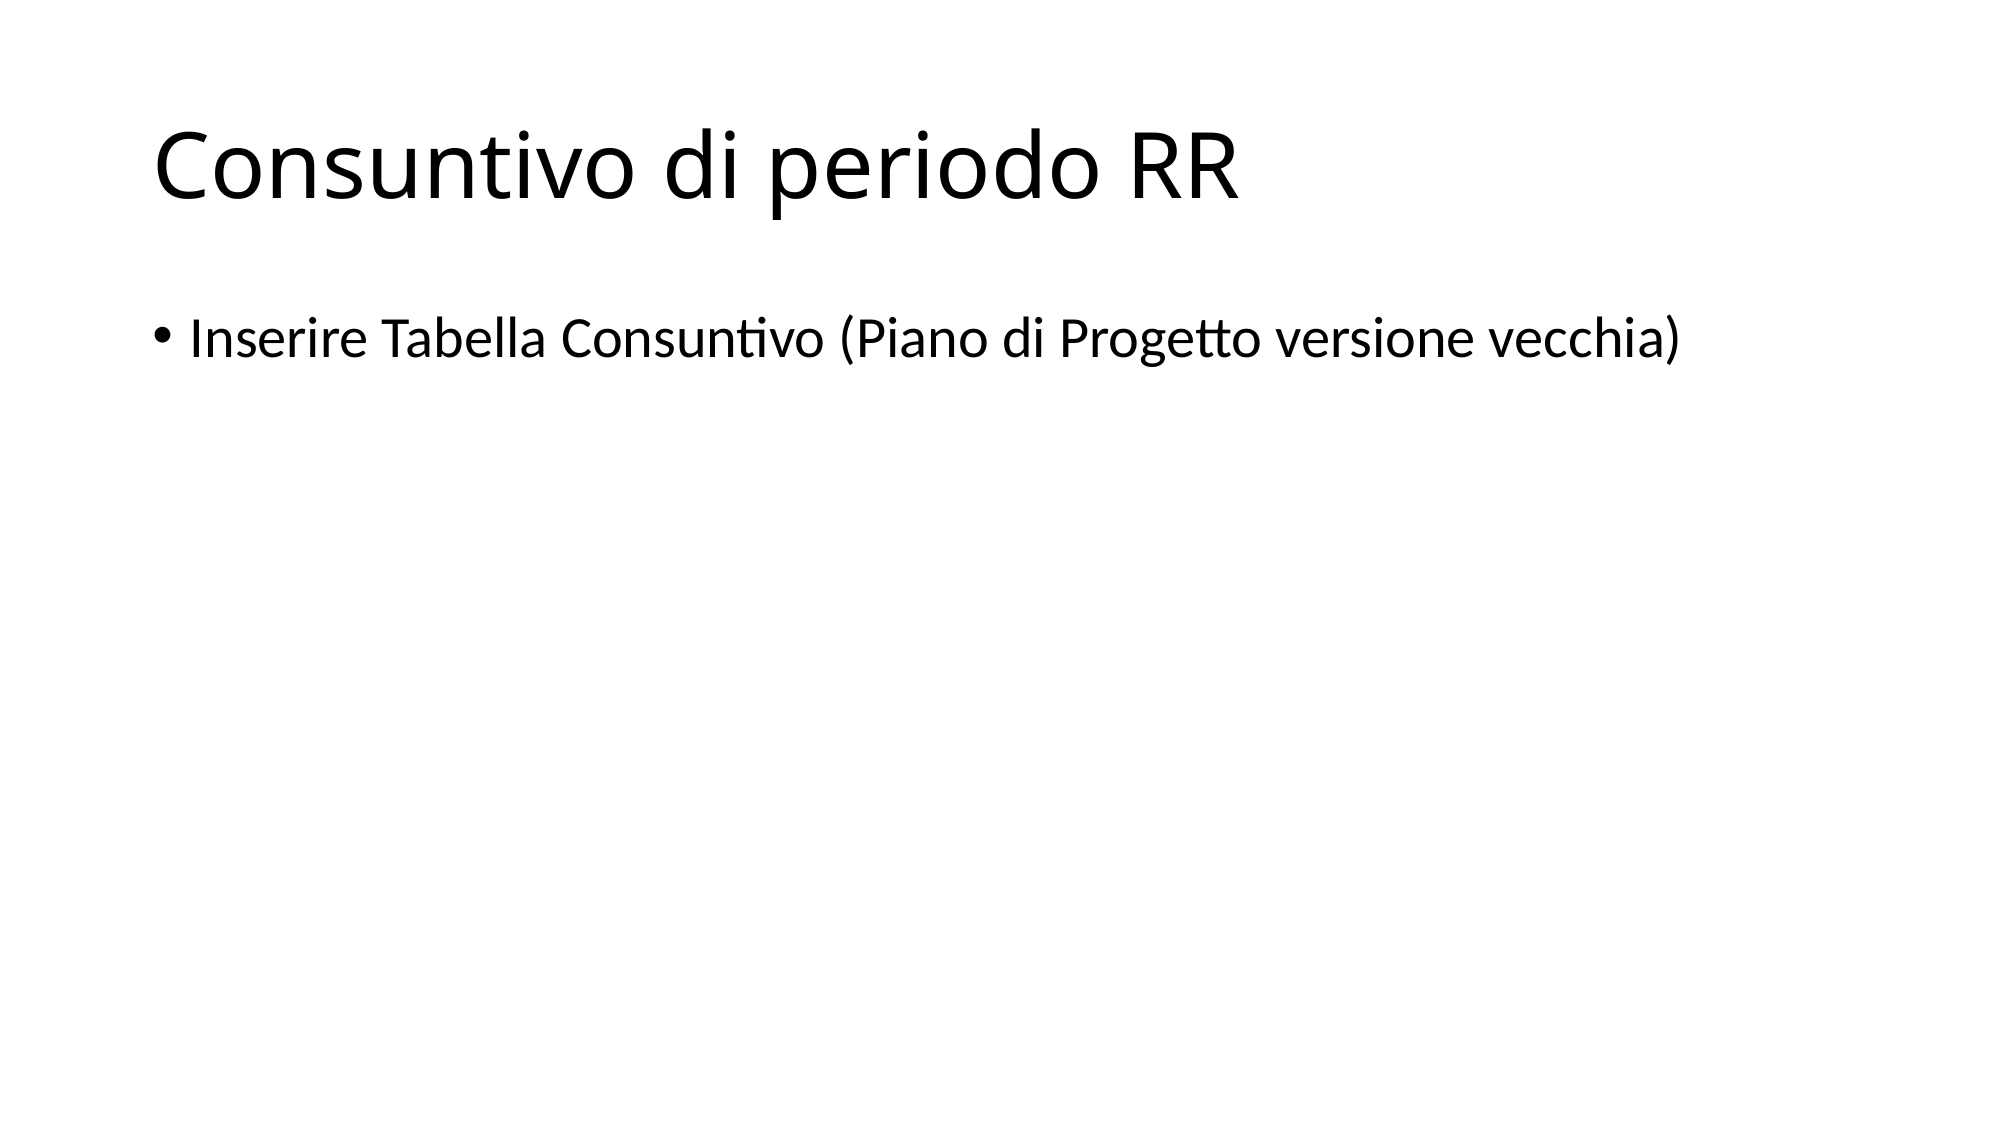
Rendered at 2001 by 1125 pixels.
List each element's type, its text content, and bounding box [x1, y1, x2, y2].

title Consuntivo di periodo RR [137, 59, 1863, 278]
list Inserire Tabella Consuntivo (Piano di Progetto versione vecchia) [137, 299, 1863, 1014]
